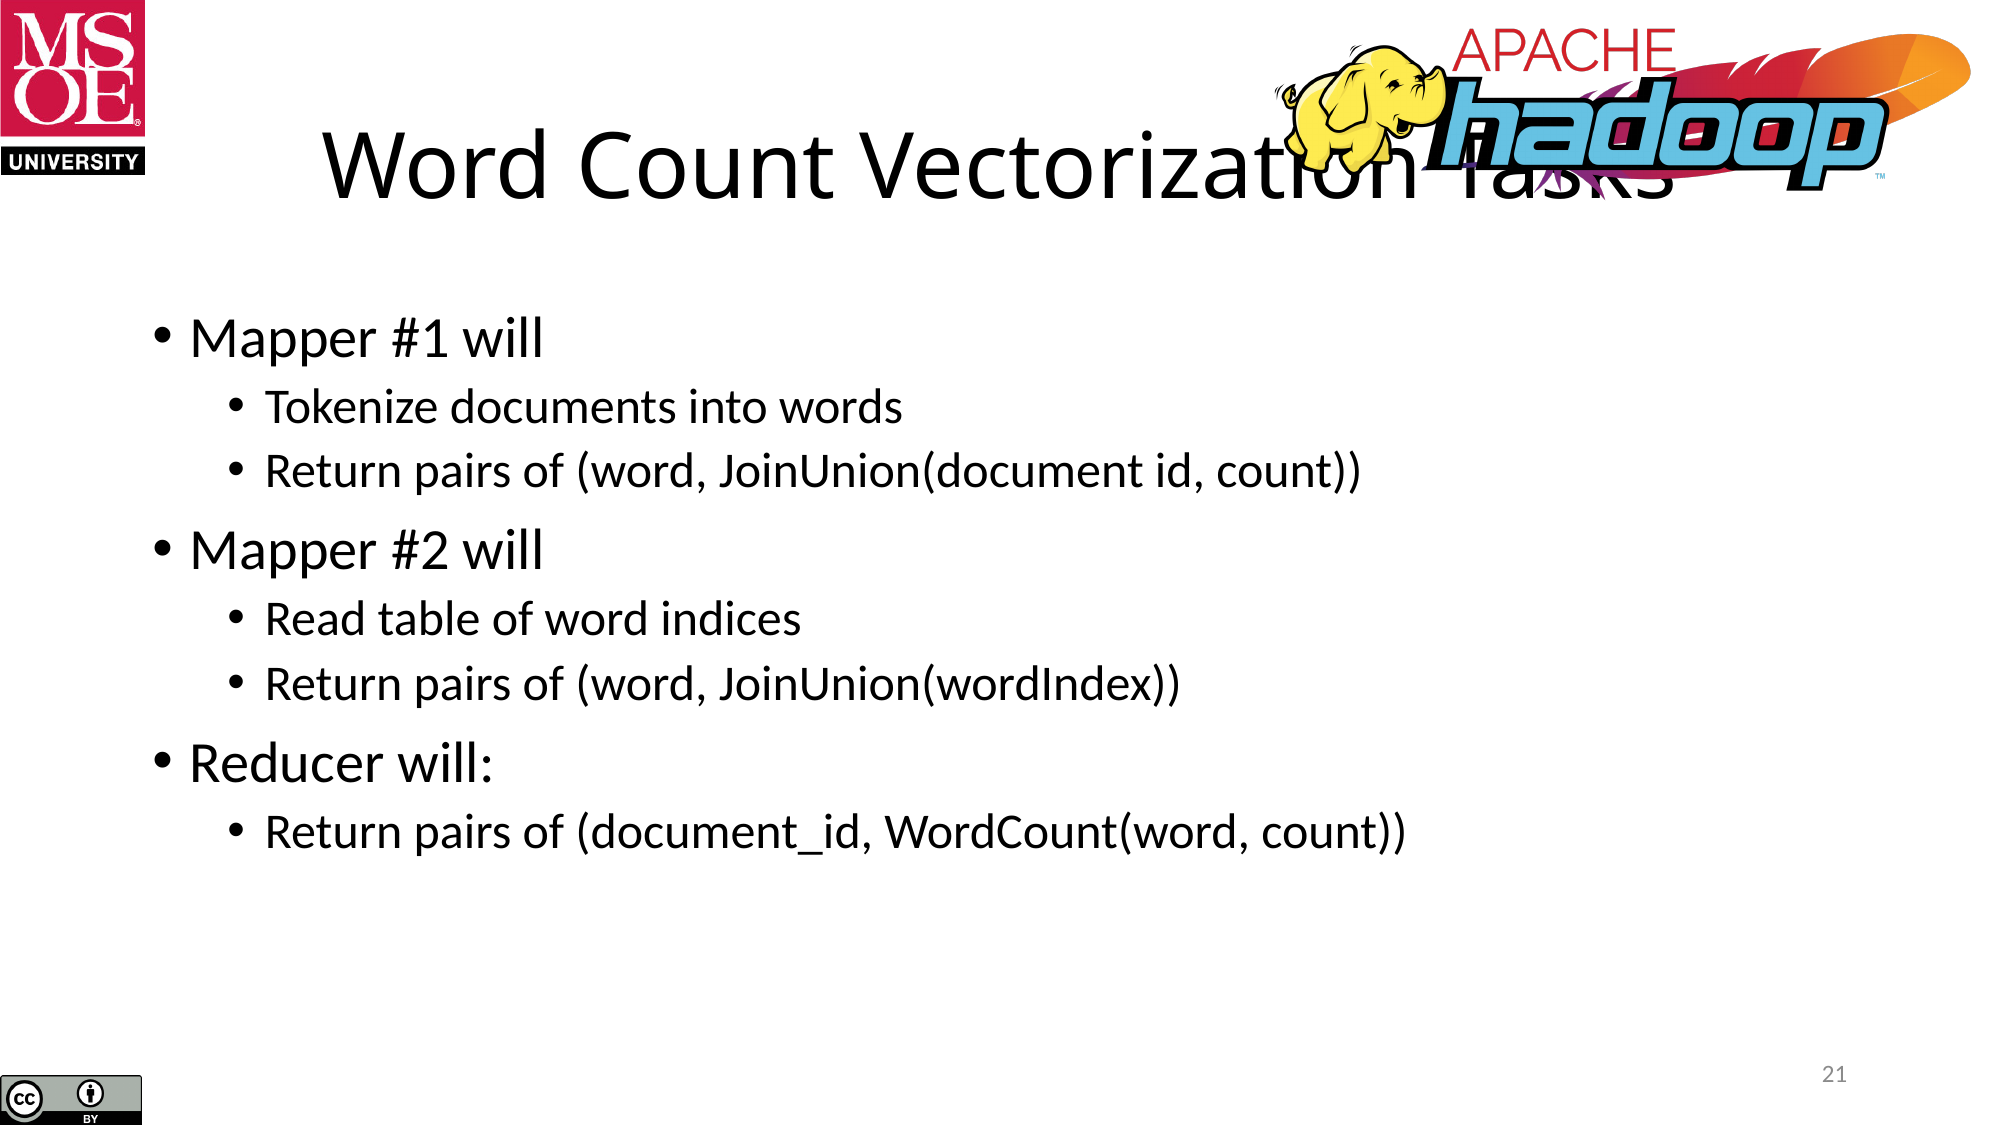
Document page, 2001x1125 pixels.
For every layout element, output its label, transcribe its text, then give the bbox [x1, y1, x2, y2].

title Word Count Vectorization Tasks [137, 59, 1863, 278]
picture [0, 0, 145, 175]
picture [0, 1075, 142, 1125]
picture [1249, 0, 2000, 225]
slide_number 21 [1412, 1042, 1863, 1103]
list Mapper #1 will Tokenize documents into words Return pairs of (word, JoinUnion(document id, count)) Mapper #2 will Read table of word indices Return pairs of (word, JoinUnion(wordIndex)) Reducer will: Return pairs of (document_id, WordCount(word, count)) [137, 299, 1863, 1014]
